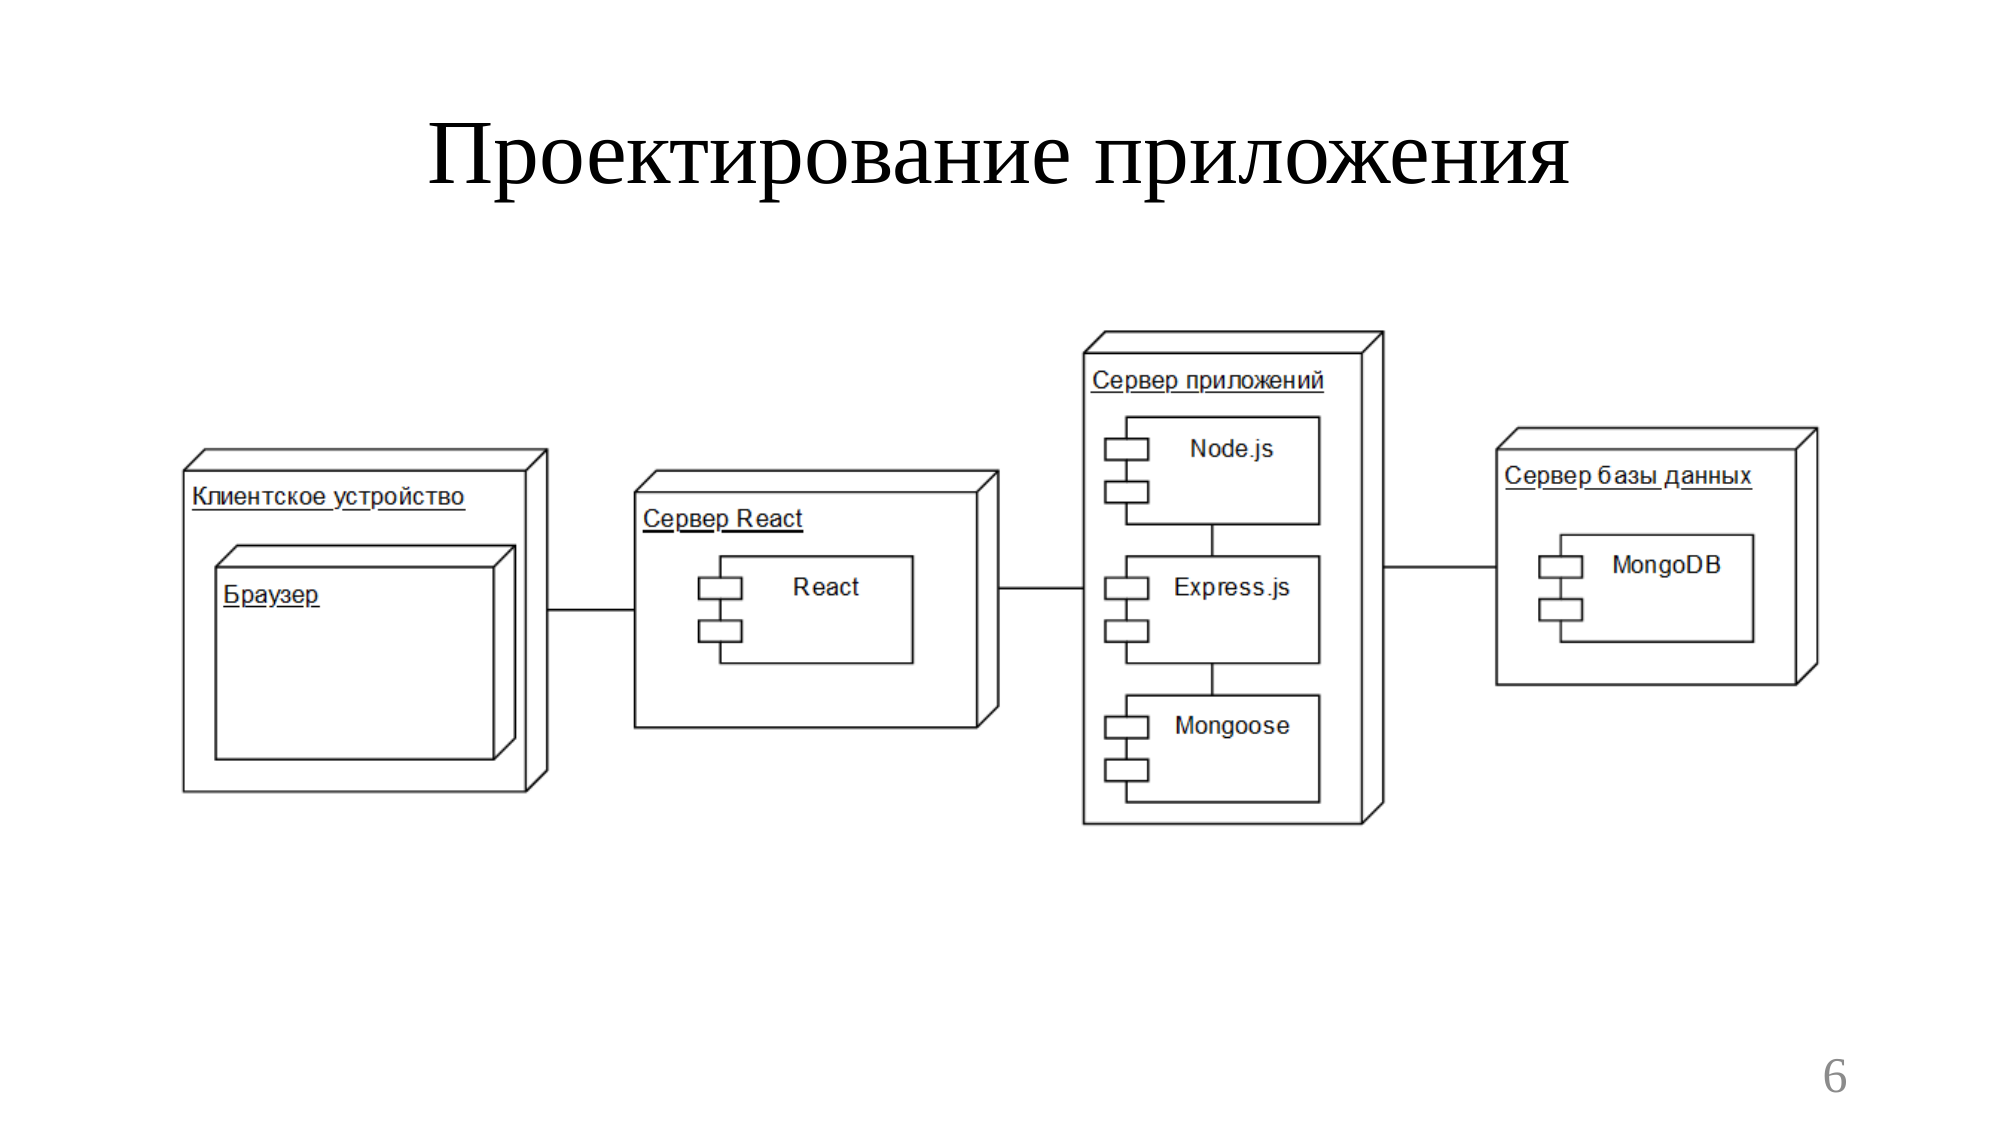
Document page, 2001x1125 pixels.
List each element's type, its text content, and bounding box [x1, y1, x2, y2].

slide_number 6 [1412, 1042, 1863, 1103]
picture [158, 289, 1842, 868]
title Проектирование приложения [137, 45, 1863, 263]
